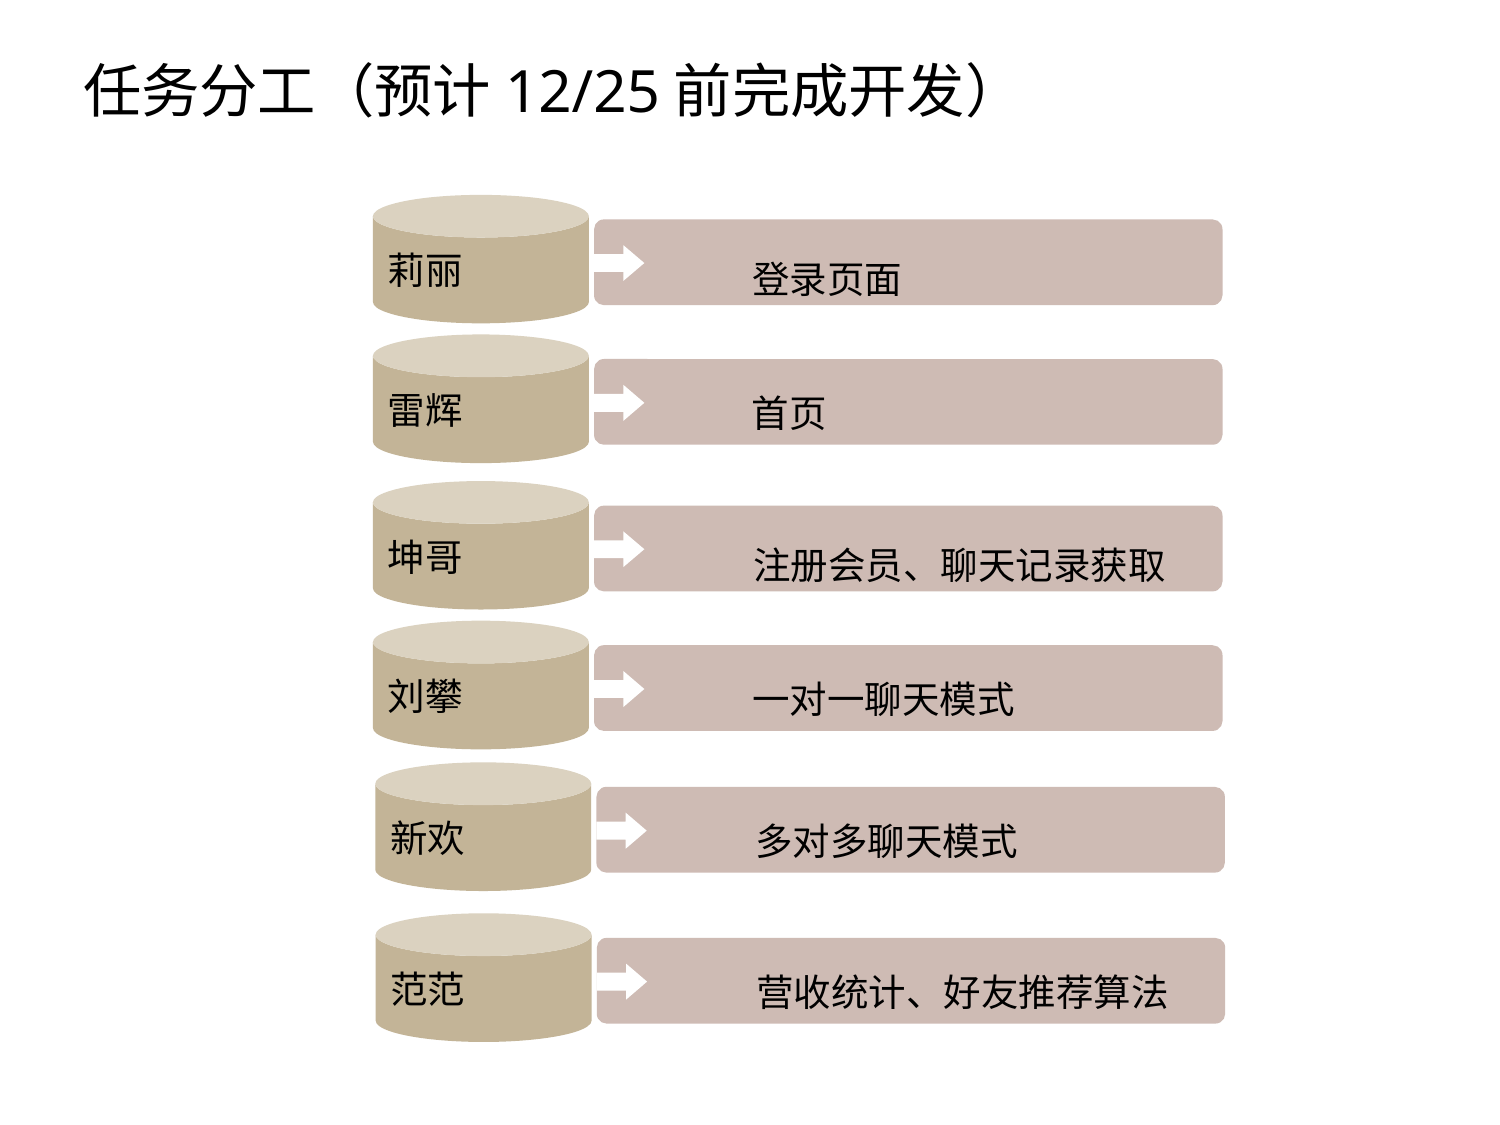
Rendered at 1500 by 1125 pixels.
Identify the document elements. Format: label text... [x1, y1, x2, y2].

text_box [594, 358, 1223, 445]
text_box 首页 [736, 382, 842, 443]
text_box 刘攀 [372, 620, 589, 750]
text_box 注册会员、聊天记录获取 [738, 535, 1181, 595]
text_box [594, 219, 1223, 306]
text_box [594, 645, 1223, 731]
text_box 任务分工（预计12/25前完成开发） [68, 46, 1039, 132]
text_box [596, 963, 648, 1000]
text_box [594, 245, 645, 281]
text_box [596, 812, 647, 849]
text_box 登录页面 [737, 248, 917, 309]
text_box [594, 384, 645, 421]
text_box [594, 531, 645, 568]
text_box 范范 [375, 913, 592, 1042]
text_box 莉丽 [372, 194, 589, 324]
text_box 营收统计、好友推荐算法 [741, 961, 1184, 1022]
text_box [596, 786, 1225, 873]
text_box 雷辉 [372, 334, 589, 464]
text_box [596, 937, 1226, 1024]
text_box [594, 505, 1223, 592]
text_box 多对多聊天模式 [740, 810, 1033, 871]
text_box [594, 671, 645, 708]
text_box 一对一聊天模式 [737, 668, 1031, 729]
text_box 坤哥 [372, 481, 589, 610]
text_box 新欢 [375, 762, 592, 892]
